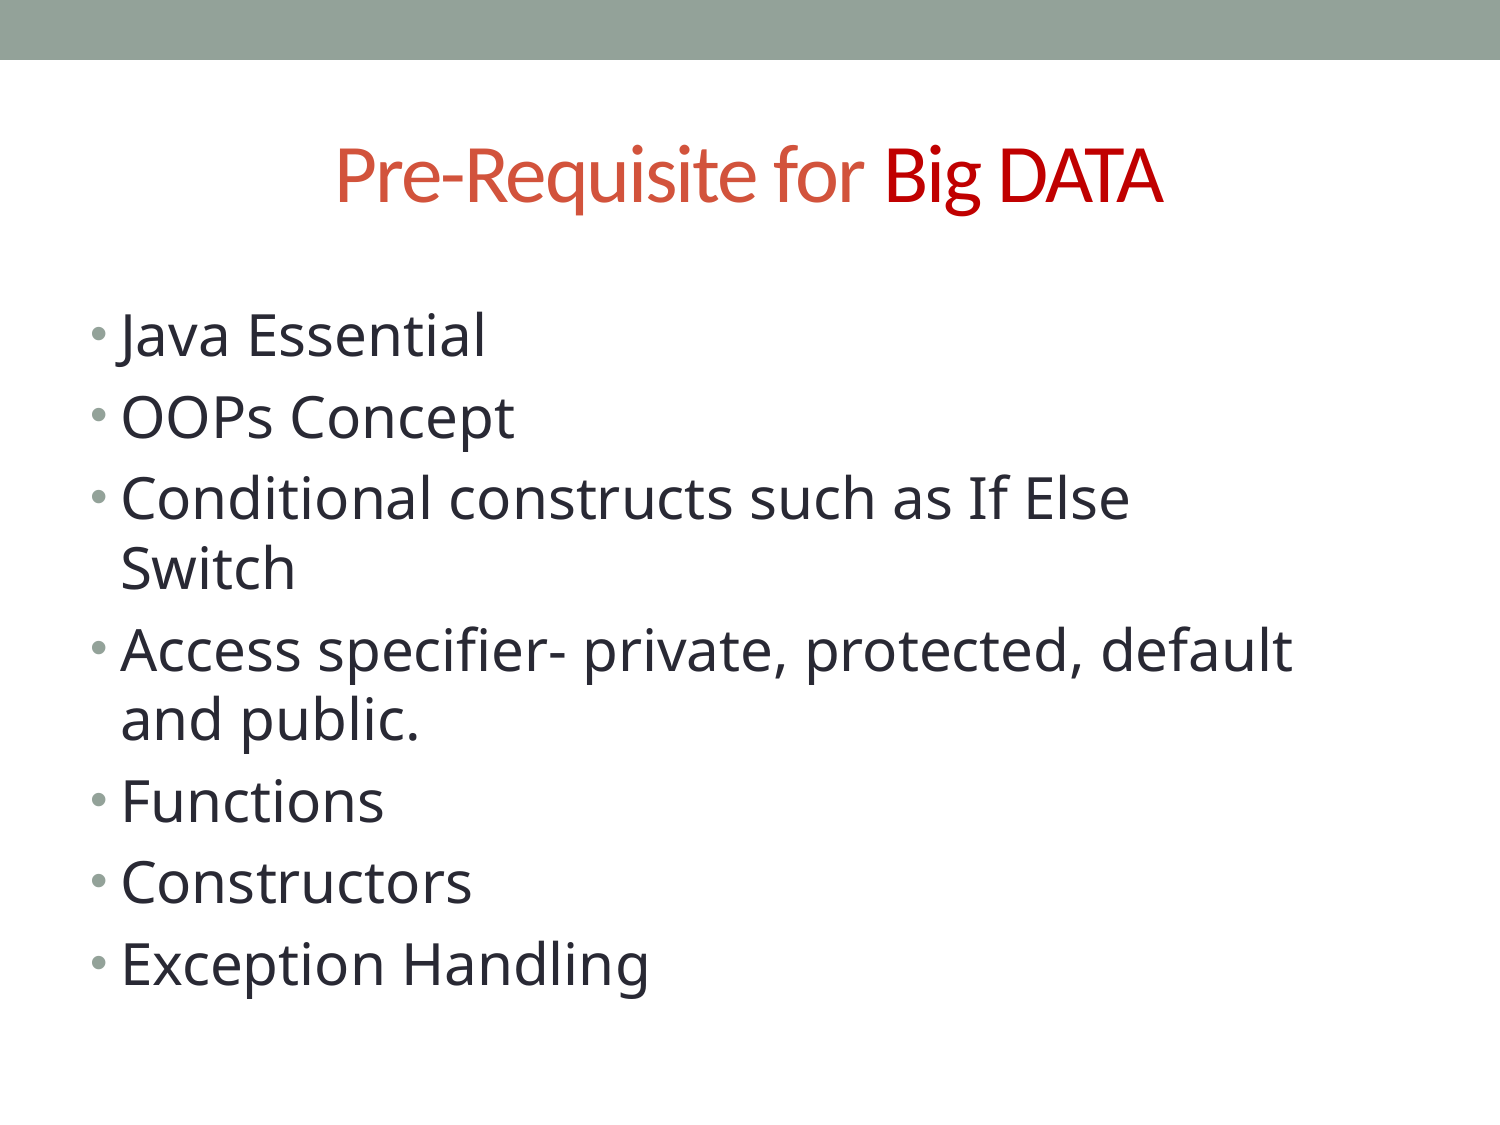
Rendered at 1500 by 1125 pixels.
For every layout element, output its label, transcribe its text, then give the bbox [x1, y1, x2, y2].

list Java Essential OOPs Concept Conditional constructs such as If Else Switch Access specifier- private, protected, default and public. Functions Constructors Exception Handling [75, 290, 1325, 1050]
title Pre-Requisite for Big DATA [75, 87, 1425, 250]
